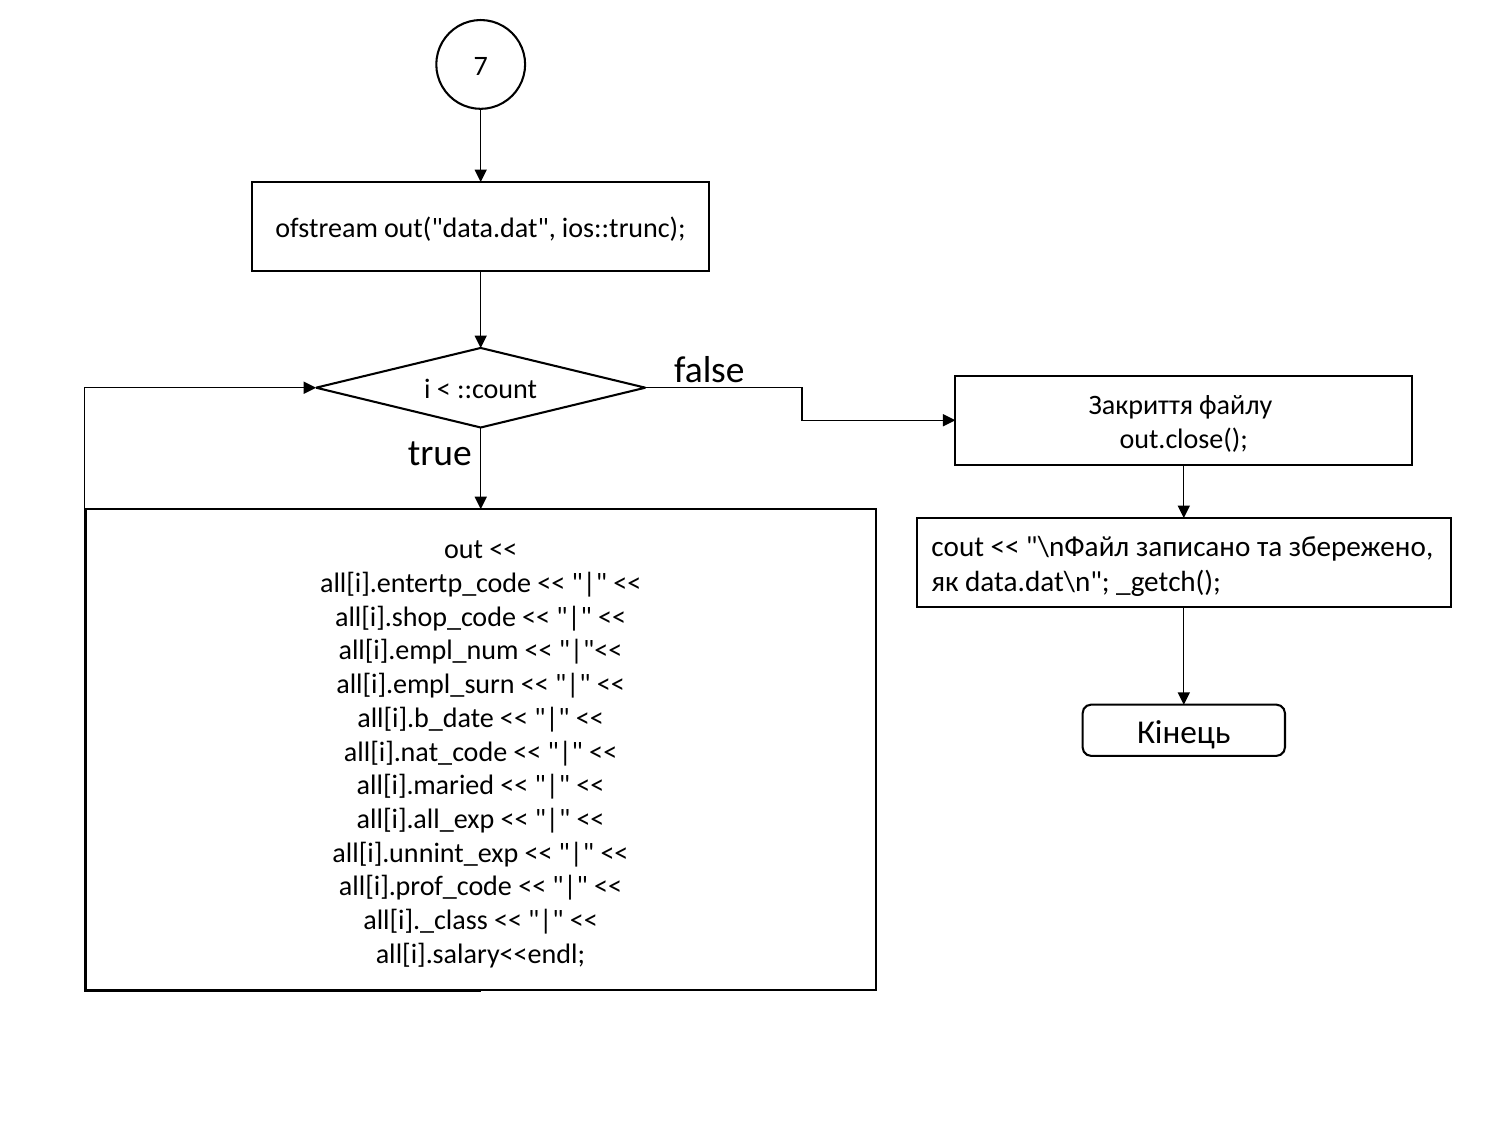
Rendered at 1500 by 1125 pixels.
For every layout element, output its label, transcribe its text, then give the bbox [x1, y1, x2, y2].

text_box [96, 606, 700, 772]
text_box cout << "\nФайл записано та збережено, як data.dat\n"; _getch(); [916, 517, 1452, 608]
text_box true [393, 420, 503, 480]
text_box 7 [435, 18, 527, 110]
text_box false [659, 337, 769, 387]
text_box i < ::count [315, 347, 646, 424]
text_box Закриття файлу out.close(); [954, 375, 1413, 466]
text_box Кінець [1081, 703, 1287, 757]
text_box out << all[i].entertp_code << "|" << all[i].shop_code << "|" << all[i].empl_num << "|"<< all[i].empl_surn << "|" << all[i].b_date << "|" << all[i].nat_code << "|" << all[i].maried << "|" << all[i].all_exp << "|" << all[i].unnint_exp << "|" << all[i].prof_code << "|" << all[i]._class << "|" << all[i].salary<<endl; [85, 508, 877, 991]
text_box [645, 387, 956, 421]
text_box ofstream out("data.dat", ios::trunc); [251, 181, 710, 272]
